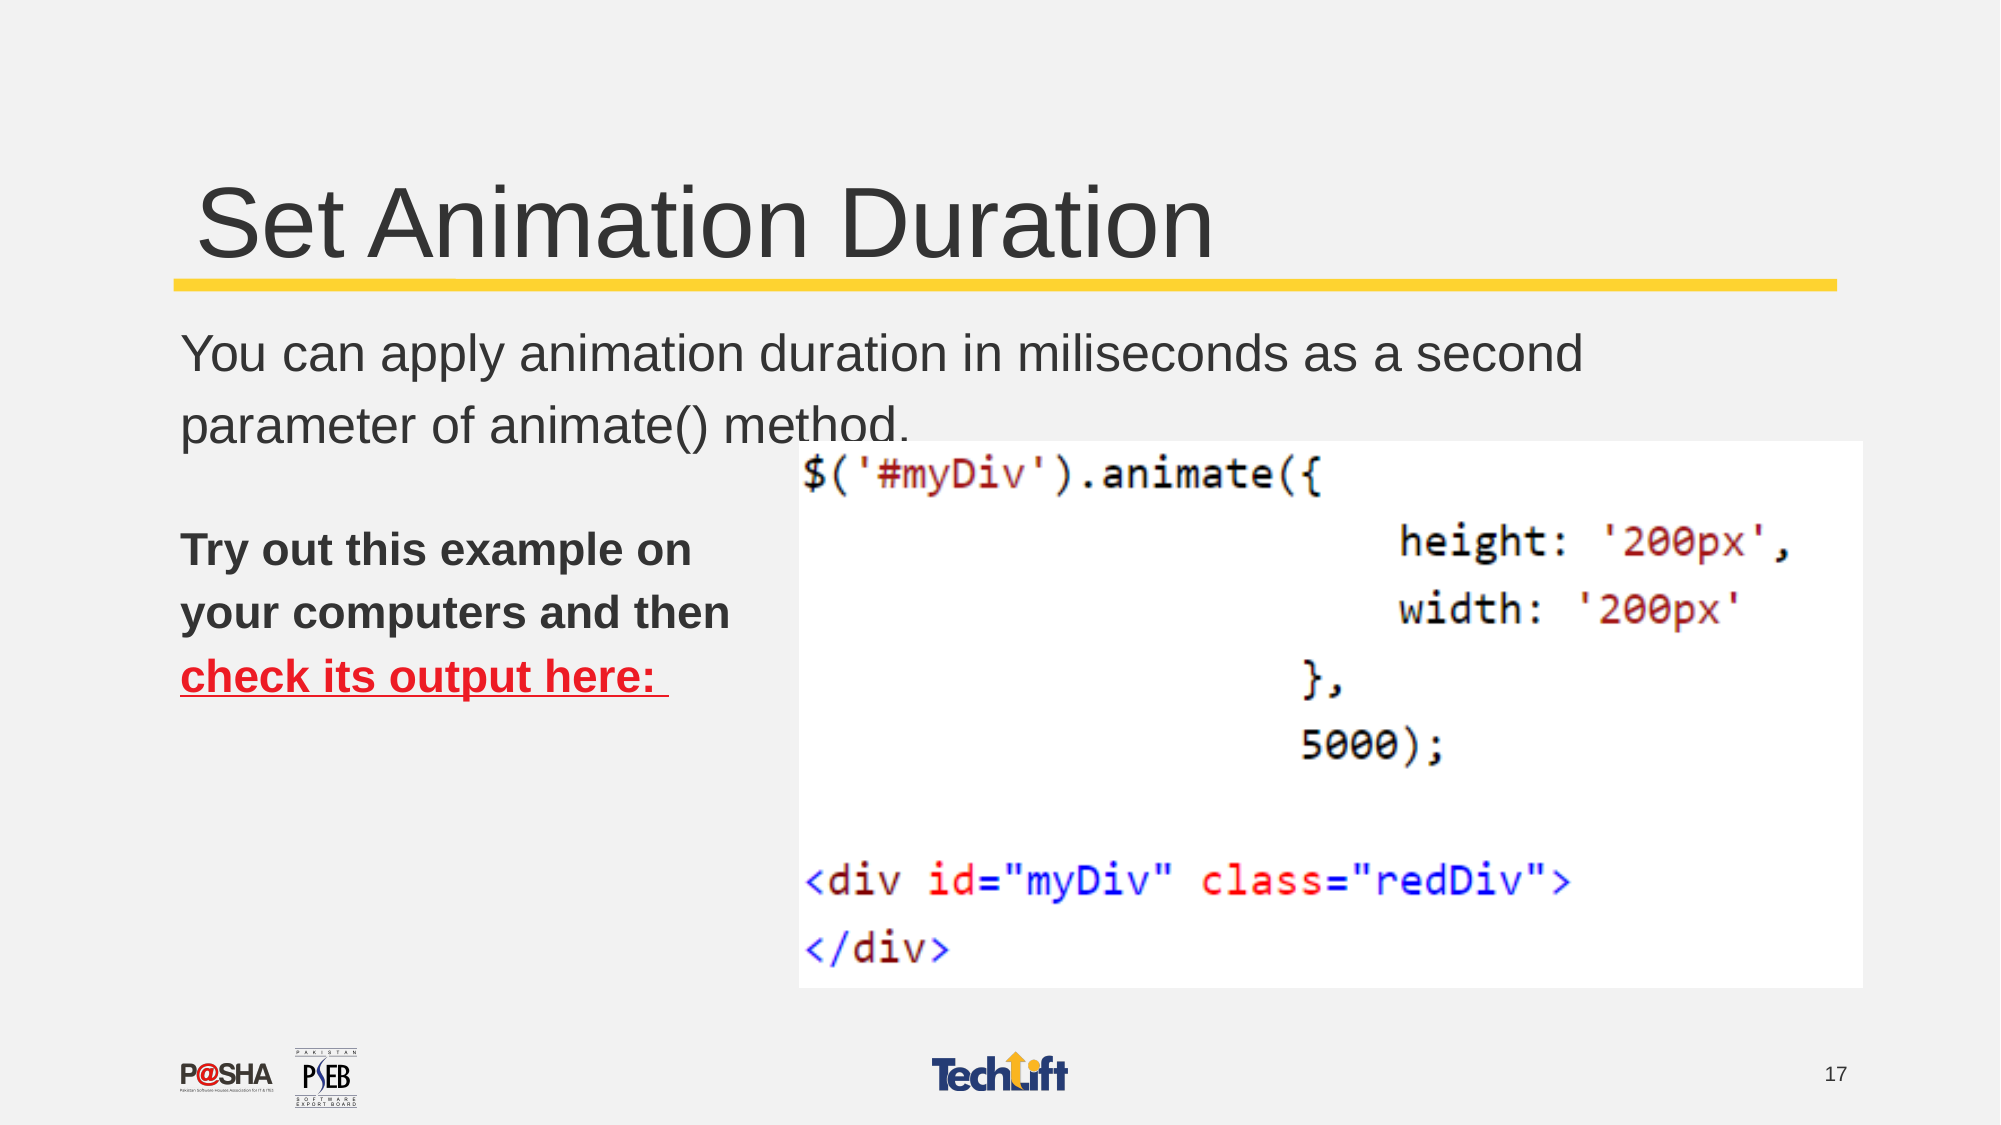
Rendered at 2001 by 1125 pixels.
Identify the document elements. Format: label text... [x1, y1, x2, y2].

list You can apply animation duration in miliseconds as a second parameter of animate() method. [180, 302, 1830, 486]
list Try out this example on your computers and then check its output here: [180, 503, 757, 756]
title Set Animation Duration [180, 47, 1830, 285]
picture [932, 1051, 1068, 1091]
picture [295, 1048, 357, 1108]
picture [180, 1063, 274, 1093]
picture [799, 441, 1863, 989]
slide_number ‹#› [1412, 1042, 1863, 1103]
